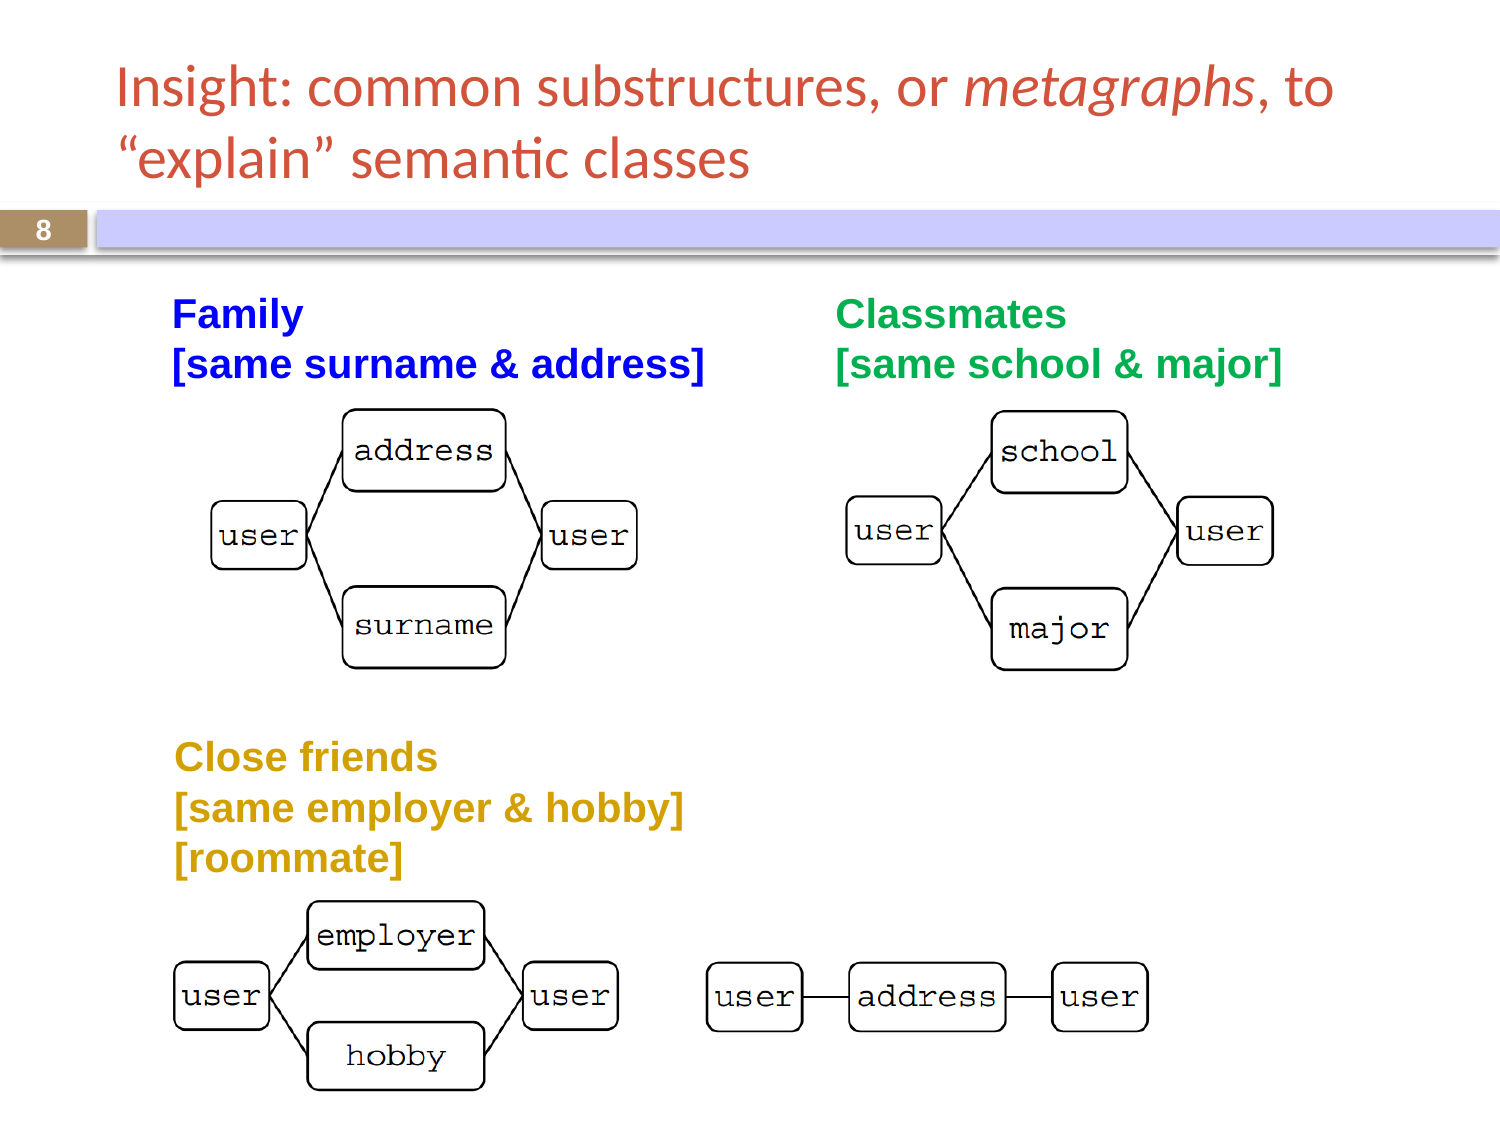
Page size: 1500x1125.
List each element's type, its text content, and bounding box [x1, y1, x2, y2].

slide_number 8 [0, 208, 88, 249]
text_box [817, 279, 1301, 685]
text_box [156, 279, 816, 684]
title Insight: common substructures, or metagraphs, to “explain” semantic classes [100, 37, 1438, 200]
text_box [156, 722, 1163, 1121]
